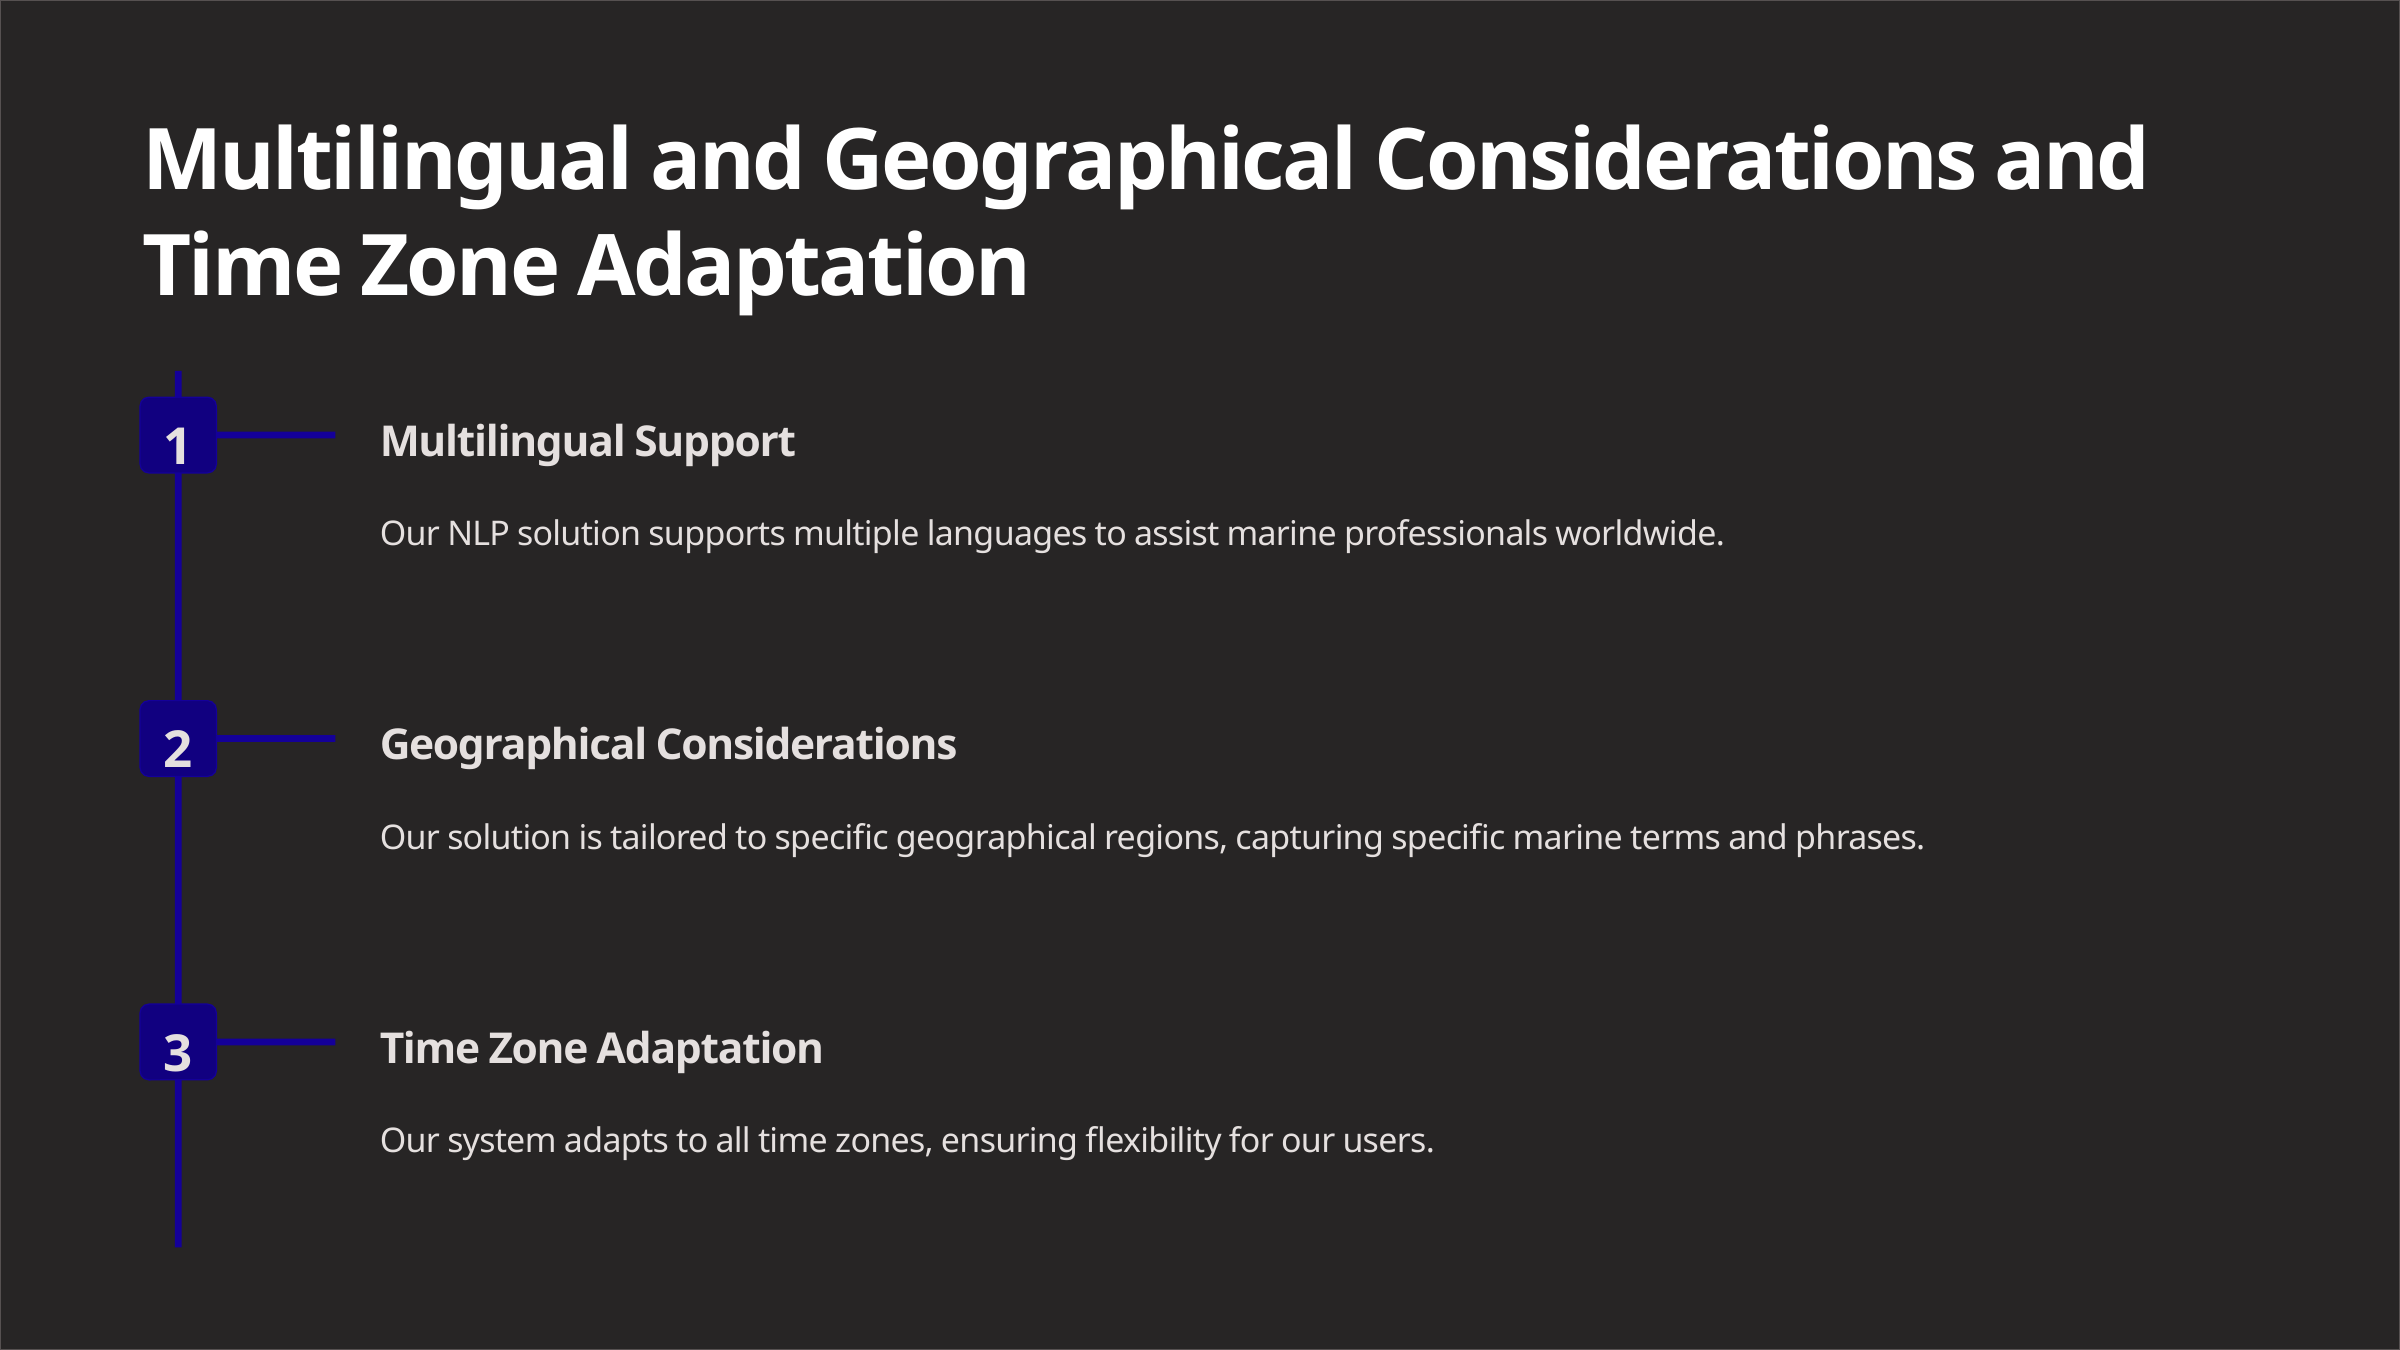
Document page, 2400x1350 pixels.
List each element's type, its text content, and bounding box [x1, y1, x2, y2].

text_box [217, 1038, 336, 1046]
text_box [174, 473, 182, 700]
text_box Multilingual Support [365, 404, 759, 458]
text_box Geographical Considerations [365, 707, 934, 761]
text_box [0, 0, 2400, 1350]
text_box [140, 700, 217, 777]
text_box Our NLP solution supports multiple languages to assist marine professionals worldwide. [365, 490, 2273, 545]
text_box [140, 1004, 217, 1080]
text_box 2 [163, 706, 194, 771]
text_box 3 [162, 1010, 194, 1074]
text_box [174, 1080, 182, 1248]
text_box 1 [166, 403, 190, 467]
text_box Our solution is tailored to specific geographical regions, capturing specific marine terms and phrases. [365, 794, 2273, 849]
text_box [174, 777, 182, 1004]
text_box Our system adapts to all time zones, ensuring flexibility for our users. [365, 1097, 2273, 1152]
text_box Time Zone Adaptation [365, 1011, 798, 1065]
text_box [174, 370, 182, 397]
text_box [140, 397, 217, 473]
text_box Multilingual and Geographical Considerations and Time Zone Adaptation [127, 92, 2273, 304]
text_box [217, 431, 336, 439]
text_box [217, 735, 336, 742]
